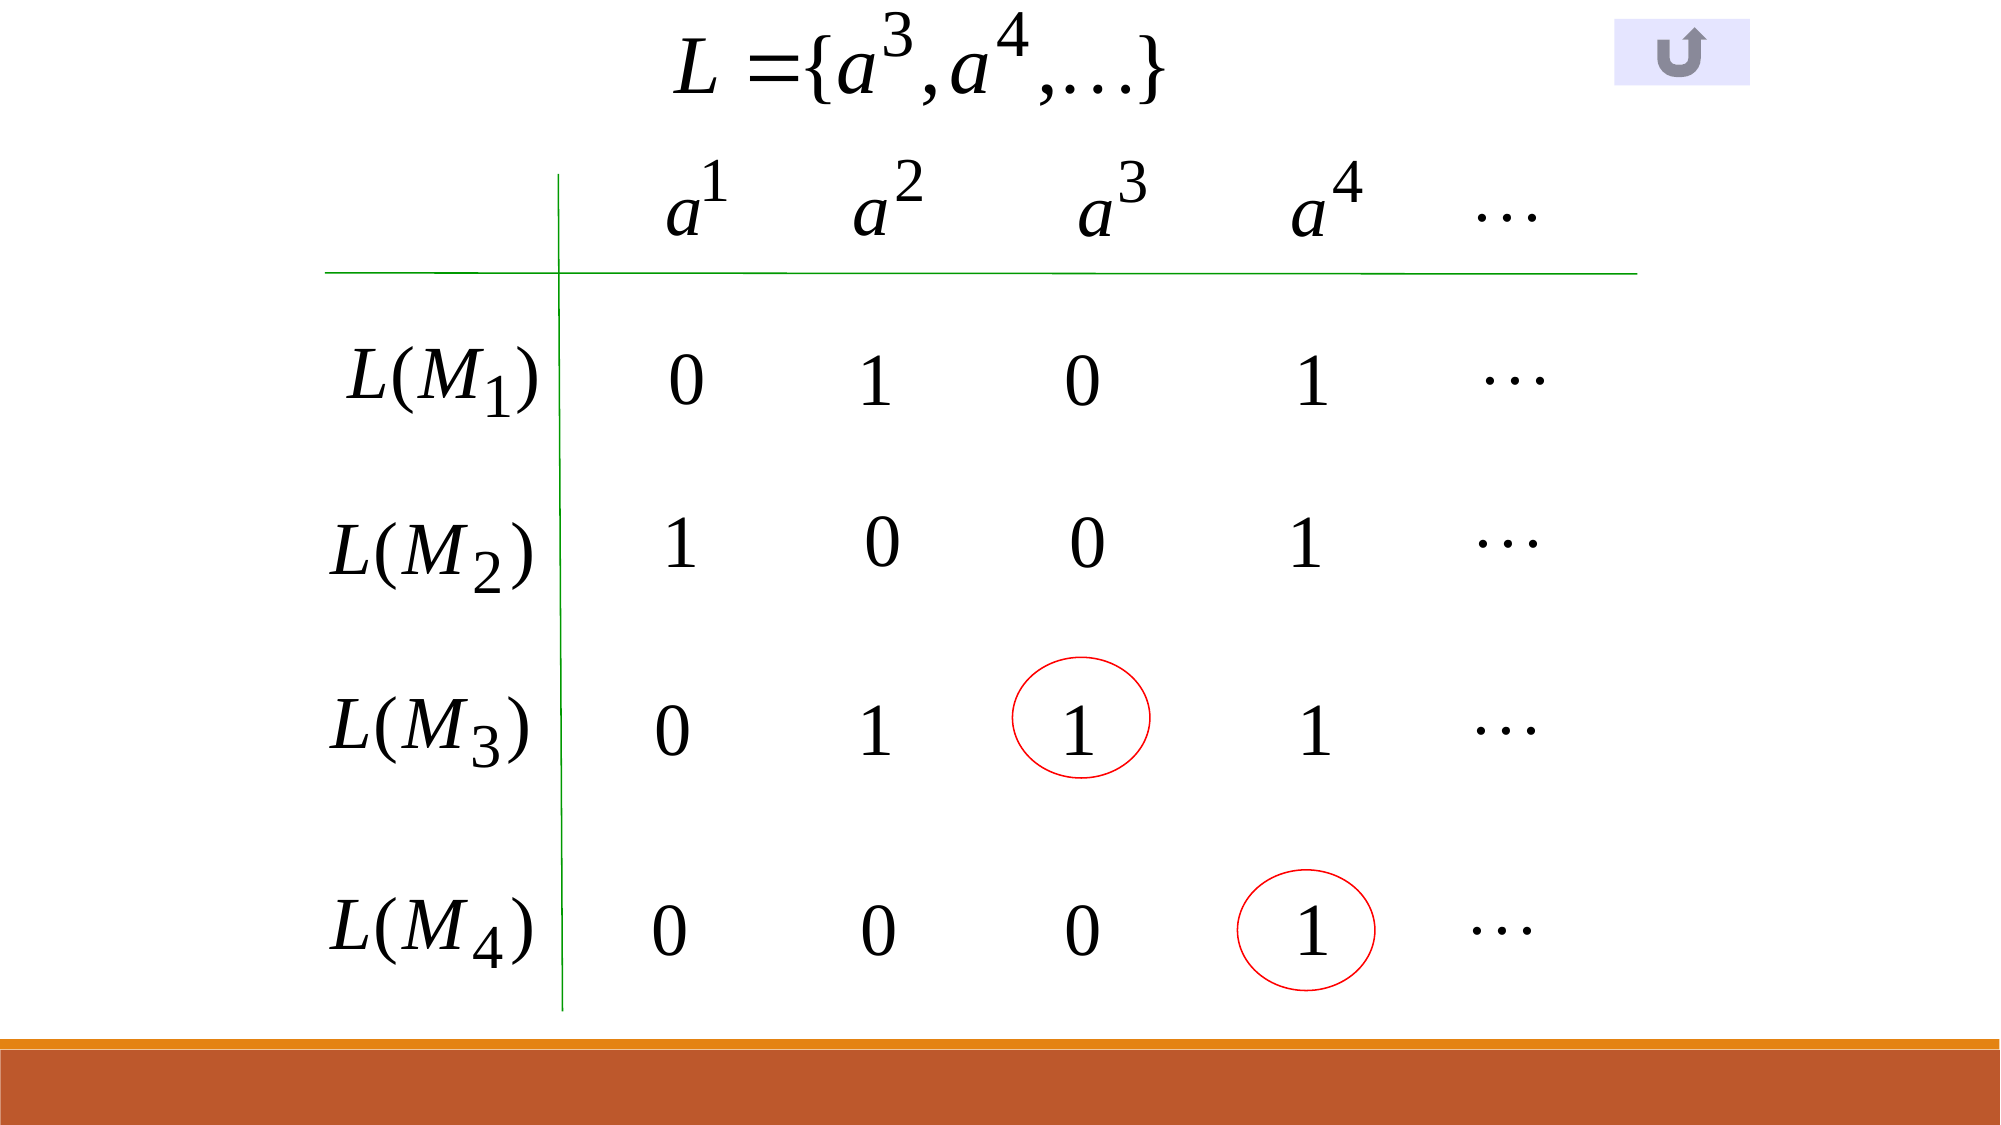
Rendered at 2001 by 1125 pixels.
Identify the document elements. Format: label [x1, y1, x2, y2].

text_box [861, 698, 890, 760]
text_box [324, 685, 534, 775]
text_box [1299, 898, 1328, 960]
text_box [1473, 723, 1544, 743]
text_box [1065, 698, 1093, 760]
text_box [1292, 510, 1320, 573]
text_box [649, 898, 692, 962]
text_box [324, 511, 538, 599]
text_box [1302, 698, 1331, 760]
text_box [1475, 535, 1546, 556]
text_box [1474, 209, 1545, 230]
text_box [1074, 148, 1151, 244]
text_box [1012, 657, 1150, 778]
text_box [652, 698, 696, 762]
text_box [341, 335, 545, 423]
text_box [849, 147, 928, 243]
text_box [668, 0, 1170, 118]
text_box [1470, 923, 1540, 943]
text_box [1061, 348, 1105, 412]
text_box [324, 886, 538, 974]
text_box [1061, 898, 1105, 962]
text_box [861, 509, 905, 574]
text_box [1286, 148, 1366, 244]
text_box [1614, 18, 1750, 86]
text_box [861, 348, 890, 410]
text_box [661, 147, 730, 243]
text_box [666, 347, 709, 411]
text_box [667, 510, 695, 573]
text_box [857, 898, 901, 962]
text_box [1482, 373, 1553, 393]
text_box [1299, 348, 1328, 410]
text_box [1067, 510, 1110, 575]
text_box [1237, 869, 1375, 991]
